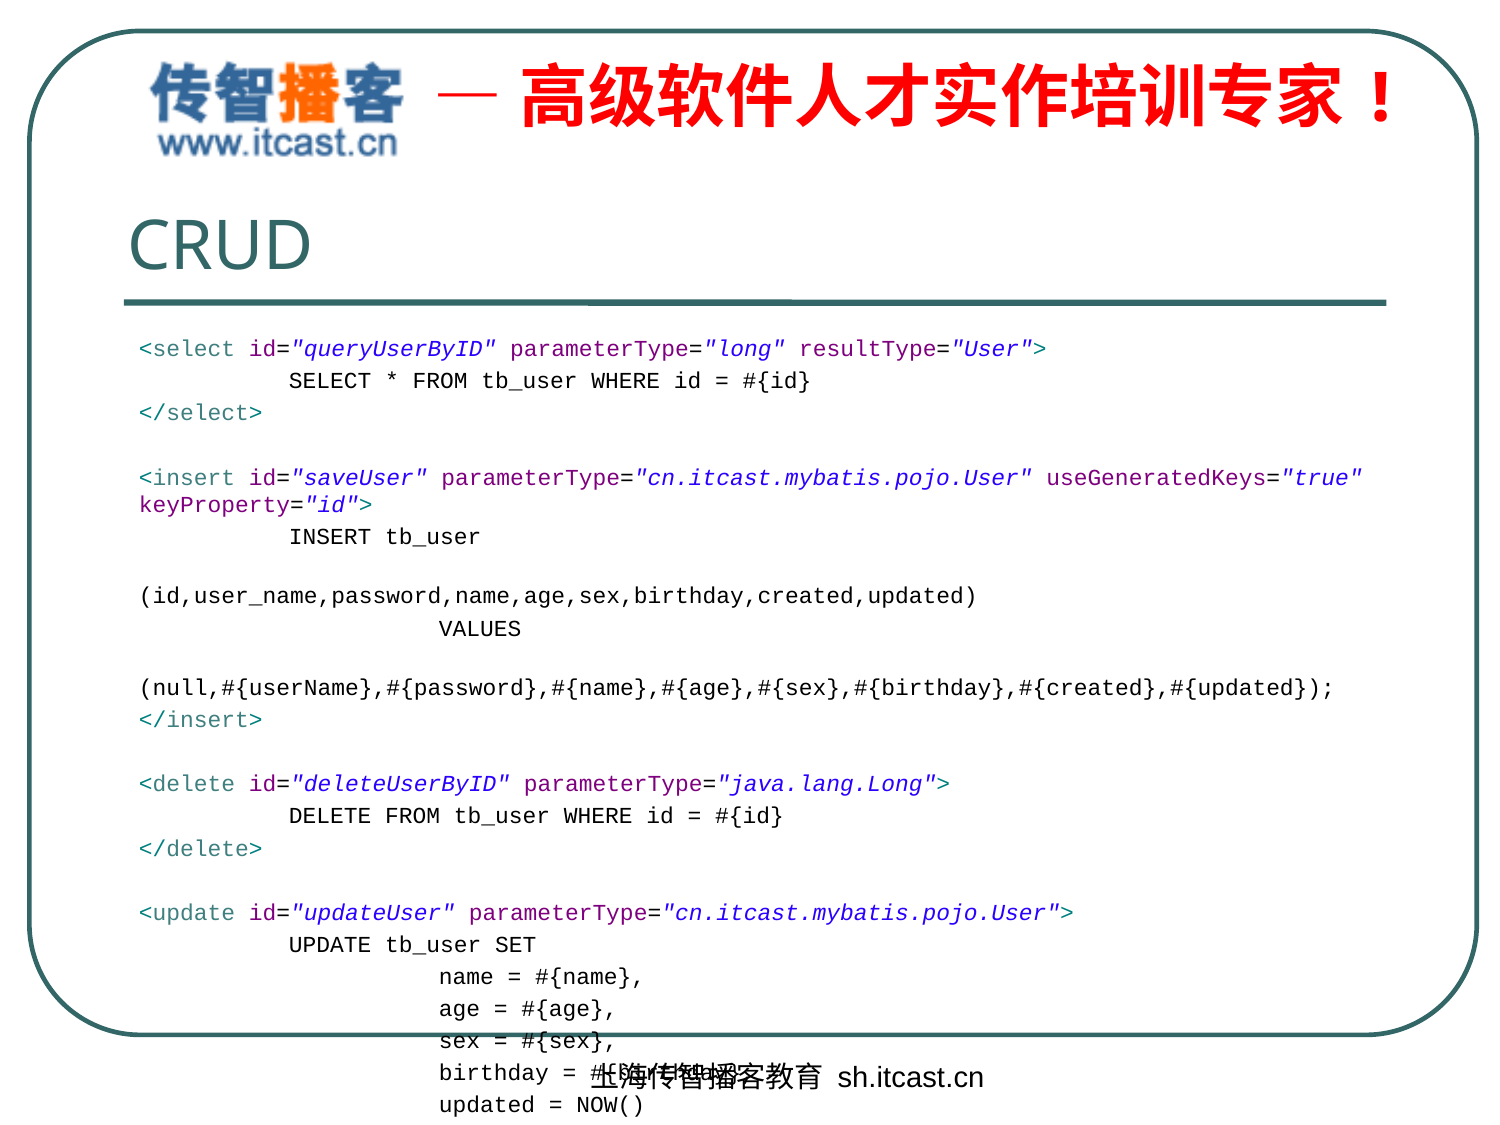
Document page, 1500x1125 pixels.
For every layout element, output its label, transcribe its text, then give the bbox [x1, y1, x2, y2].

footer 上海传智播客教育 sh.itcast.cn [549, 1050, 1025, 1125]
list <select id="queryUserByID" parameterType="long" resultType="User"> SELECT * FROM tb_user WHERE id = #{id} </select> <insert id="saveUser" parameterType="cn.itcast.mybatis.pojo.User" useGeneratedKeys="true" keyProperty="id"> INSERT tb_user (id,user_name,password,name,age,sex,birthday,created,updated) VALUES (null,#{userName},#{password},#{name},#{age},#{sex},#{birthday},#{created},#{updated}); </insert> <delete id="deleteUserByID" parameterType="java.lang.Long"> DELETE FROM tb_user WHERE id = #{id} </delete> <update id="updateUser" parameterType="cn.itcast.mybatis.pojo.User"> UPDATE tb_user SET name = #{name}, age = #{age}, sex = #{sex}, birthday = #{birthday}, updated = NOW() WHERE id = #{id} </update> [123, 326, 1387, 999]
title CRUD [112, 54, 1375, 291]
